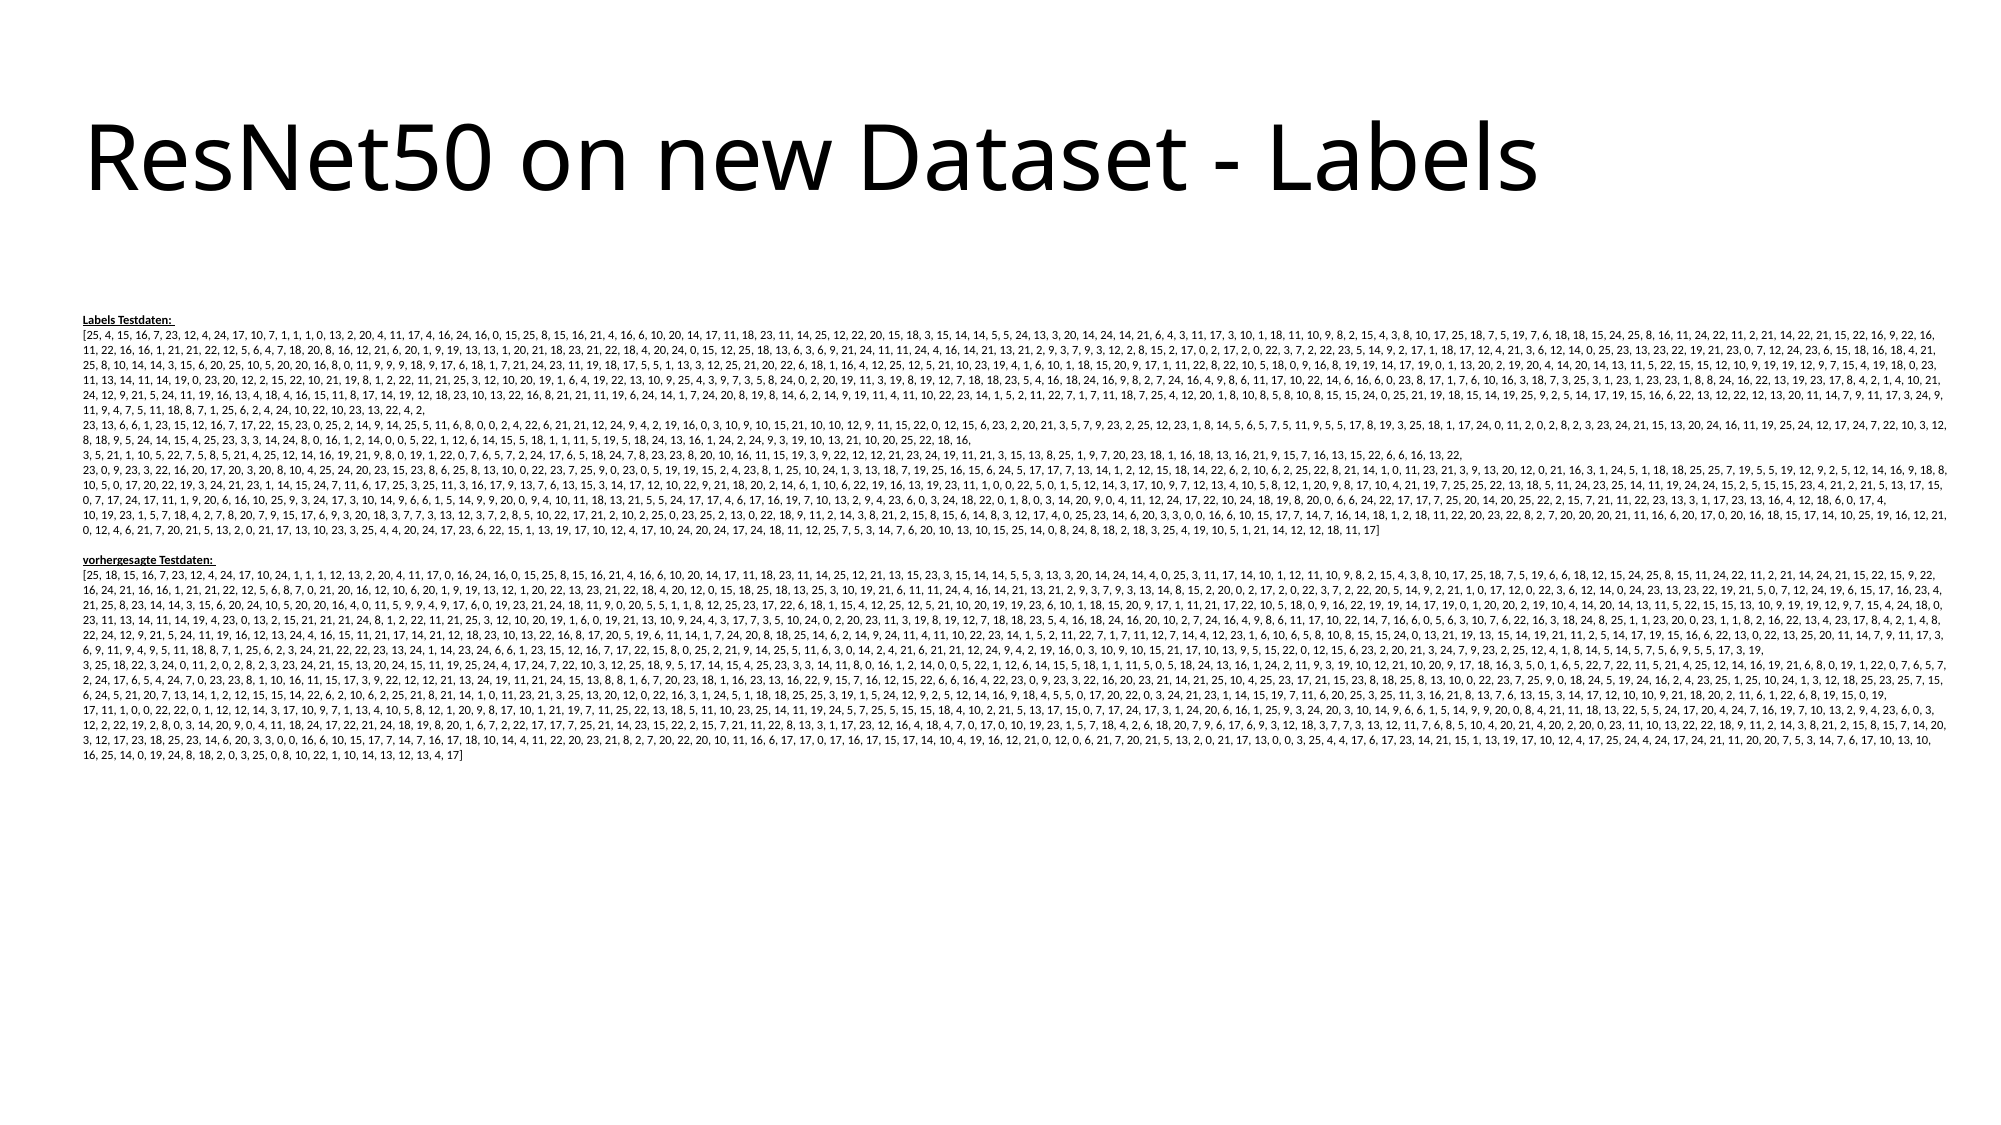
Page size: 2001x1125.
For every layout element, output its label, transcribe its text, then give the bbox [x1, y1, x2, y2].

title ResNet50 on new Dataset - Labels [68, 52, 1794, 270]
text_box Labels Testdaten: [25, 4, 15, 16, 7, 23, 12, 4, 24, 17, 10, 7, 1, 1, 1, 0, 13, 2, 20, 4, 11, 17, 4, 16, 24, 16, 0, 15, 25, 8, 15, 16, 21, 4, 16, 6, 10, 20, 14, 17, 11, 18, 23, 11, 14, 25, 12, 22, 20, 15, 18, 3, 15, 14, 14, 5, 5, 24, 13, 3, 20, 14, 24, 14, 21, 6, 4, 3, 11, 17, 3, 10, 1, 18, 11, 10, 9, 8, 2, 15, 4, 3, 8, 10, 17, 25, 18, 7, 5, 19, 7, 6, 18, 18, 15, 24, 25, 8, 16, 11, 24, 22, 11, 2, 21, 14, 22, 21, 15, 22, 16, 9, 22, 16, 11, 22, 16, 16, 1, 21, 21, 22, 12, 5, 6, 4, 7, 18, 20, 8, 16, 12, 21, 6, 20, 1, 9, 19, 13, 13, 1, 20, 21, 18, 23, 21, 22, 18, 4, 20, 24, 0, 15, 12, 25, 18, 13, 6, 3, 6, 9, 21, 24, 11, 11, 24, 4, 16, 14, 21, 13, 21, 2, 9, 3, 7, 9, 3, 12, 2, 8, 15, 2, 17, 0, 2, 17, 2, 0, 22, 3, 7, 2, 22, 23, 5, 14, 9, 2, 17, 1, 18, 17, 12, 4, 21, 3, 6, 12, 14, 0, 25, 23, 13, 23, 22, 19, 21, 23, 0, 7, 12, 24, 23, 6, 15, 18, 16, 18, 4, 21, 25, 8, 10, 14, 14, 3, 15, 6, 20, 25, 10, 5, 20, 20, 16, 8, 0, 11, 9, 9, 9, 18, 9, 17, 6, 18, 1, 7, 21, 24, 23, 11, 19, 18, 17, 5, 5, 1, 13, 3, 12, 25, 21, 20, 22, 6, 18, 1, 16, 4, 12, 25, 12, 5, 21, 10, 23, 19, 4, 1, 6, 10, 1, 18, 15, 20, 9, 17, 1, 11, 22, 8, 22, 10, 5, 18, 0, 9, 16, 8, 19, 19, 14, 17, 19, 0, 1, 13, 20, 2, 19, 20, 4, 14, 20, 14, 13, 11, 5, 22, 15, 15, 12, 10, 9, 19, 19, 12, 9, 7, 15, 4, 19, 18, 0, 23, 11, 13, 14, 11, 14, 19, 0, 23, 20, 12, 2, 15, 22, 10, 21, 19, 8, 1, 2, 22, 11, 21, 25, 3, 12, 10, 20, 19, 1, 6, 4, 19, 22, 13, 10, 9, 25, 4, 3, 9, 7, 3, 5, 8, 24, 0, 2, 20, 19, 11, 3, 19, 8, 19, 12, 7, 18, 18, 23, 5, 4, 16, 18, 24, 16, 9, 8, 2, 7, 24, 16, 4, 9, 8, 6, 11, 17, 10, 22, 14, 6, 16, 6, 0, 23, 8, 17, 1, 7, 6, 10, 16, 3, 18, 7, 3, 25, 3, 1, 23, 1, 23, 23, 1, 8, 8, 24, 16, 22, 13, 19, 23, 17, 8, 4, 2, 1, 4, 10, 21, 24, 12, 9, 21, 5, 24, 11, 19, 16, 13, 4, 18, 4, 16, 15, 11, 8, 17, 14, 19, 12, 18, 23, 10, 13, 22, 16, 8, 21, 21, 11, 19, 6, 24, 14, 1, 7, 24, 20, 8, 19, 8, 14, 6, 2, 14, 9, 19, 11, 4, 11, 10, 22, 23, 14, 1, 5, 2, 11, 22, 7, 1, 7, 11, 18, 7, 25, 4, 12, 20, 1, 8, 10, 8, 5, 8, 10, 8, 15, 15, 24, 0, 25, 21, 19, 18, 15, 14, 19, 25, 9, 2, 5, 14, 17, 19, 15, 16, 6, 22, 13, 12, 22, 12, 13, 20, 11, 14, 7, 9, 11, 17, 3, 24, 9, 11, 9, 4, 7, 5, 11, 18, 8, 7, 1, 25, 6, 2, 4, 24, 10, 22, 10, 23, 13, 22, 4, 2, 23, 13, 6, 6, 1, 23, 15, 12, 16, 7, 17, 22, 15, 23, 0, 25, 2, 14, 9, 14, 25, 5, 11, 6, 8, 0, 0, 2, 4, 22, 6, 21, 21, 12, 24, 9, 4, 2, 19, 16, 0, 3, 10, 9, 10, 15, 21, 10, 10, 12, 9, 11, 15, 22, 0, 12, 15, 6, 23, 2, 20, 21, 3, 5, 7, 9, 23, 2, 25, 12, 23, 1, 8, 14, 5, 6, 5, 7, 5, 11, 9, 5, 5, 17, 8, 19, 3, 25, 18, 1, 17, 24, 0, 11, 2, 0, 2, 8, 2, 3, 23, 24, 21, 15, 13, 20, 24, 16, 11, 19, 25, 24, 12, 17, 24, 7, 22, 10, 3, 12, 8, 18, 9, 5, 24, 14, 15, 4, 25, 23, 3, 3, 14, 24, 8, 0, 16, 1, 2, 14, 0, 0, 5, 22, 1, 12, 6, 14, 15, 5, 18, 1, 1, 11, 5, 19, 5, 18, 24, 13, 16, 1, 24, 2, 24, 9, 3, 19, 10, 13, 21, 10, 20, 25, 22, 18, 16, 3, 5, 21, 1, 10, 5, 22, 7, 5, 8, 5, 21, 4, 25, 12, 14, 16, 19, 21, 9, 8, 0, 19, 1, 22, 0, 7, 6, 5, 7, 2, 24, 17, 6, 5, 18, 24, 7, 8, 23, 23, 8, 20, 10, 16, 11, 15, 19, 3, 9, 22, 12, 12, 21, 23, 24, 19, 11, 21, 3, 15, 13, 8, 25, 1, 9, 7, 20, 23, 18, 1, 16, 18, 13, 16, 21, 9, 15, 7, 16, 13, 15, 22, 6, 6, 16, 13, 22, 23, 0, 9, 23, 3, 22, 16, 20, 17, 20, 3, 20, 8, 10, 4, 25, 24, 20, 23, 15, 23, 8, 6, 25, 8, 13, 10, 0, 22, 23, 7, 25, 9, 0, 23, 0, 5, 19, 19, 15, 2, 4, 23, 8, 1, 25, 10, 24, 1, 3, 13, 18, 7, 19, 25, 16, 15, 6, 24, 5, 17, 17, 7, 13, 14, 1, 2, 12, 15, 18, 14, 22, 6, 2, 10, 6, 2, 25, 22, 8, 21, 14, 1, 0, 11, 23, 21, 3, 9, 13, 20, 12, 0, 21, 16, 3, 1, 24, 5, 1, 18, 18, 25, 25, 7, 19, 5, 5, 19, 12, 9, 2, 5, 12, 14, 16, 9, 18, 8, 10, 5, 0, 17, 20, 22, 19, 3, 24, 21, 23, 1, 14, 15, 24, 7, 11, 6, 17, 25, 3, 25, 11, 3, 16, 17, 9, 13, 7, 6, 13, 15, 3, 14, 17, 12, 10, 22, 9, 21, 18, 20, 2, 14, 6, 1, 10, 6, 22, 19, 16, 13, 19, 23, 11, 1, 0, 0, 22, 5, 0, 1, 5, 12, 14, 3, 17, 10, 9, 7, 12, 13, 4, 10, 5, 8, 12, 1, 20, 9, 8, 17, 10, 4, 21, 19, 7, 25, 25, 22, 13, 18, 5, 11, 24, 23, 25, 14, 11, 19, 24, 24, 15, 2, 5, 15, 15, 23, 4, 21, 2, 21, 5, 13, 17, 15, 0, 7, 17, 24, 17, 11, 1, 9, 20, 6, 16, 10, 25, 9, 3, 24, 17, 3, 10, 14, 9, 6, 6, 1, 5, 14, 9, 9, 20, 0, 9, 4, 10, 11, 18, 13, 21, 5, 5, 24, 17, 17, 4, 6, 17, 16, 19, 7, 10, 13, 2, 9, 4, 23, 6, 0, 3, 24, 18, 22, 0, 1, 8, 0, 3, 14, 20, 9, 0, 4, 11, 12, 24, 17, 22, 10, 24, 18, 19, 8, 20, 0, 6, 6, 24, 22, 17, 17, 7, 25, 20, 14, 20, 25, 22, 2, 15, 7, 21, 11, 22, 23, 13, 3, 1, 17, 23, 13, 16, 4, 12, 18, 6, 0, 17, 4, 10, 19, 23, 1, 5, 7, 18, 4, 2, 7, 8, 20, 7, 9, 15, 17, 6, 9, 3, 20, 18, 3, 7, 7, 3, 13, 12, 3, 7, 2, 8, 5, 10, 22, 17, 21, 2, 10, 2, 25, 0, 23, 25, 2, 13, 0, 22, 18, 9, 11, 2, 14, 3, 8, 21, 2, 15, 8, 15, 6, 14, 8, 3, 12, 17, 4, 0, 25, 23, 14, 6, 20, 3, 3, 0, 0, 16, 6, 10, 15, 17, 7, 14, 7, 16, 14, 18, 1, 2, 18, 11, 22, 20, 23, 22, 8, 2, 7, 20, 20, 20, 21, 11, 16, 6, 20, 17, 0, 20, 16, 18, 15, 17, 14, 10, 25, 19, 16, 12, 21, 0, 12, 4, 6, 21, 7, 20, 21, 5, 13, 2, 0, 21, 17, 13, 10, 23, 3, 25, 4, 4, 20, 24, 17, 23, 6, 22, 15, 1, 13, 19, 17, 10, 12, 4, 17, 10, 24, 20, 24, 17, 24, 18, 11, 12, 25, 7, 5, 3, 14, 7, 6, 20, 10, 13, 10, 15, 25, 14, 0, 8, 24, 8, 18, 2, 18, 3, 25, 4, 19, 10, 5, 1, 21, 14, 12, 12, 18, 11, 17] vorhergesagte Testdaten: [25, 18, 15, 16, 7, 23, 12, 4, 24, 17, 10, 24, 1, 1, 1, 12, 13, 2, 20, 4, 11, 17, 0, 16, 24, 16, 0, 15, 25, 8, 15, 16, 21, 4, 16, 6, 10, 20, 14, 17, 11, 18, 23, 11, 14, 25, 12, 21, 13, 15, 23, 3, 15, 14, 14, 5, 5, 3, 13, 3, 20, 14, 24, 14, 4, 0, 25, 3, 11, 17, 14, 10, 1, 12, 11, 10, 9, 8, 2, 15, 4, 3, 8, 10, 17, 25, 18, 7, 5, 19, 6, 6, 18, 12, 15, 24, 25, 8, 15, 11, 24, 22, 11, 2, 21, 14, 24, 21, 15, 22, 15, 9, 22, 16, 24, 21, 16, 16, 1, 21, 21, 22, 12, 5, 6, 8, 7, 0, 21, 20, 16, 12, 10, 6, 20, 1, 9, 19, 13, 12, 1, 20, 22, 13, 23, 21, 22, 18, 4, 20, 12, 0, 15, 18, 25, 18, 13, 25, 3, 10, 19, 21, 6, 11, 11, 24, 4, 16, 14, 21, 13, 21, 2, 9, 3, 7, 9, 3, 13, 14, 8, 15, 2, 20, 0, 2, 17, 2, 0, 22, 3, 7, 2, 22, 20, 5, 14, 9, 2, 21, 1, 0, 17, 12, 0, 22, 3, 6, 12, 14, 0, 24, 23, 13, 23, 22, 19, 21, 5, 0, 7, 12, 24, 19, 6, 15, 17, 16, 23, 4, 21, 25, 8, 23, 14, 14, 3, 15, 6, 20, 24, 10, 5, 20, 20, 16, 4, 0, 11, 5, 9, 9, 4, 9, 17, 6, 0, 19, 23, 21, 24, 18, 11, 9, 0, 20, 5, 5, 1, 1, 8, 12, 25, 23, 17, 22, 6, 18, 1, 15, 4, 12, 25, 12, 5, 21, 10, 20, 19, 19, 23, 6, 10, 1, 18, 15, 20, 9, 17, 1, 11, 21, 17, 22, 10, 5, 18, 0, 9, 16, 22, 19, 19, 14, 17, 19, 0, 1, 20, 20, 2, 19, 10, 4, 14, 20, 14, 13, 11, 5, 22, 15, 15, 13, 10, 9, 19, 19, 12, 9, 7, 15, 4, 24, 18, 0, 23, 11, 13, 14, 11, 14, 19, 4, 23, 0, 13, 2, 15, 21, 21, 21, 24, 8, 1, 2, 22, 11, 21, 25, 3, 12, 10, 20, 19, 1, 6, 0, 19, 21, 13, 10, 9, 24, 4, 3, 17, 7, 3, 5, 10, 24, 0, 2, 20, 23, 11, 3, 19, 8, 19, 12, 7, 18, 18, 23, 5, 4, 16, 18, 24, 16, 20, 10, 2, 7, 24, 16, 4, 9, 8, 6, 11, 17, 10, 22, 14, 7, 16, 6, 0, 5, 6, 3, 10, 7, 6, 22, 16, 3, 18, 24, 8, 25, 1, 1, 23, 20, 0, 23, 1, 1, 8, 2, 16, 22, 13, 4, 23, 17, 8, 4, 2, 1, 4, 8, 22, 24, 12, 9, 21, 5, 24, 11, 19, 16, 12, 13, 24, 4, 16, 15, 11, 21, 17, 14, 21, 12, 18, 23, 10, 13, 22, 16, 8, 17, 20, 5, 19, 6, 11, 14, 1, 7, 24, 20, 8, 18, 25, 14, 6, 2, 14, 9, 24, 11, 4, 11, 10, 22, 23, 14, 1, 5, 2, 11, 22, 7, 1, 7, 11, 12, 7, 14, 4, 12, 23, 1, 6, 10, 6, 5, 8, 10, 8, 15, 15, 24, 0, 13, 21, 19, 13, 15, 14, 19, 21, 11, 2, 5, 14, 17, 19, 15, 16, 6, 22, 13, 0, 22, 13, 25, 20, 11, 14, 7, 9, 11, 17, 3, 6, 9, 11, 9, 4, 9, 5, 11, 18, 8, 7, 1, 25, 6, 2, 3, 24, 21, 22, 22, 23, 13, 24, 1, 14, 23, 24, 6, 6, 1, 23, 15, 12, 16, 7, 17, 22, 15, 8, 0, 25, 2, 21, 9, 14, 25, 5, 11, 6, 3, 0, 14, 2, 4, 21, 6, 21, 21, 12, 24, 9, 4, 2, 19, 16, 0, 3, 10, 9, 10, 15, 21, 17, 10, 13, 9, 5, 15, 22, 0, 12, 15, 6, 23, 2, 20, 21, 3, 24, 7, 9, 23, 2, 25, 12, 4, 1, 8, 14, 5, 14, 5, 7, 5, 6, 9, 5, 5, 17, 3, 19, 3, 25, 18, 22, 3, 24, 0, 11, 2, 0, 2, 8, 2, 3, 23, 24, 21, 15, 13, 20, 24, 15, 11, 19, 25, 24, 4, 17, 24, 7, 22, 10, 3, 12, 25, 18, 9, 5, 17, 14, 15, 4, 25, 23, 3, 3, 14, 11, 8, 0, 16, 1, 2, 14, 0, 0, 5, 22, 1, 12, 6, 14, 15, 5, 18, 1, 1, 11, 5, 0, 5, 18, 24, 13, 16, 1, 24, 2, 11, 9, 3, 19, 10, 12, 21, 10, 20, 9, 17, 18, 16, 3, 5, 0, 1, 6, 5, 22, 7, 22, 11, 5, 21, 4, 25, 12, 14, 16, 19, 21, 6, 8, 0, 19, 1, 22, 0, 7, 6, 5, 7, 2, 24, 17, 6, 5, 4, 24, 7, 0, 23, 23, 8, 1, 10, 16, 11, 15, 17, 3, 9, 22, 12, 12, 21, 13, 24, 19, 11, 21, 24, 15, 13, 8, 8, 1, 6, 7, 20, 23, 18, 1, 16, 23, 13, 16, 22, 9, 15, 7, 16, 12, 15, 22, 6, 6, 16, 4, 22, 23, 0, 9, 23, 3, 22, 16, 20, 23, 21, 14, 21, 25, 10, 4, 25, 23, 17, 21, 15, 23, 8, 18, 25, 8, 13, 10, 0, 22, 23, 7, 25, 9, 0, 18, 24, 5, 19, 24, 16, 2, 4, 23, 25, 1, 25, 10, 24, 1, 3, 12, 18, 25, 23, 25, 7, 15, 6, 24, 5, 21, 20, 7, 13, 14, 1, 2, 12, 15, 15, 14, 22, 6, 2, 10, 6, 2, 25, 21, 8, 21, 14, 1, 0, 11, 23, 21, 3, 25, 13, 20, 12, 0, 22, 16, 3, 1, 24, 5, 1, 18, 18, 25, 25, 3, 19, 1, 5, 24, 12, 9, 2, 5, 12, 14, 16, 9, 18, 4, 5, 5, 0, 17, 20, 22, 0, 3, 24, 21, 23, 1, 14, 15, 19, 7, 11, 6, 20, 25, 3, 25, 11, 3, 16, 21, 8, 13, 7, 6, 13, 15, 3, 14, 17, 12, 10, 10, 9, 21, 18, 20, 2, 11, 6, 1, 22, 6, 8, 19, 15, 0, 19, 17, 11, 1, 0, 0, 22, 22, 0, 1, 12, 12, 14, 3, 17, 10, 9, 7, 1, 13, 4, 10, 5, 8, 12, 1, 20, 9, 8, 17, 10, 1, 21, 19, 7, 11, 25, 22, 13, 18, 5, 11, 10, 23, 25, 14, 11, 19, 24, 5, 7, 25, 5, 15, 15, 18, 4, 10, 2, 21, 5, 13, 17, 15, 0, 7, 17, 24, 17, 3, 1, 24, 20, 6, 16, 1, 25, 9, 3, 24, 20, 3, 10, 14, 9, 6, 6, 1, 5, 14, 9, 9, 20, 0, 8, 4, 21, 11, 18, 13, 22, 5, 5, 24, 17, 20, 4, 24, 7, 16, 19, 7, 10, 13, 2, 9, 4, 23, 6, 0, 3, 12, 2, 22, 19, 2, 8, 0, 3, 14, 20, 9, 0, 4, 11, 18, 24, 17, 22, 21, 24, 18, 19, 8, 20, 1, 6, 7, 2, 22, 17, 17, 7, 25, 21, 14, 23, 15, 22, 2, 15, 7, 21, 11, 22, 8, 13, 3, 1, 17, 23, 12, 16, 4, 18, 4, 7, 0, 17, 0, 10, 19, 23, 1, 5, 7, 18, 4, 2, 6, 18, 20, 7, 9, 6, 17, 6, 9, 3, 12, 18, 3, 7, 7, 3, 13, 12, 11, 7, 6, 8, 5, 10, 4, 20, 21, 4, 20, 2, 20, 0, 23, 11, 10, 13, 22, 22, 18, 9, 11, 2, 14, 3, 8, 21, 2, 15, 8, 15, 7, 14, 20, 3, 12, 17, 23, 18, 25, 23, 14, 6, 20, 3, 3, 0, 0, 16, 6, 10, 15, 17, 7, 14, 7, 16, 17, 18, 10, 14, 4, 11, 22, 20, 23, 21, 8, 2, 7, 20, 22, 20, 10, 11, 16, 6, 17, 17, 0, 17, 16, 17, 15, 17, 14, 10, 4, 19, 16, 12, 21, 0, 12, 0, 6, 21, 7, 20, 21, 5, 13, 2, 0, 21, 17, 13, 0, 0, 3, 25, 4, 4, 17, 6, 17, 23, 14, 21, 15, 1, 13, 19, 17, 10, 12, 4, 17, 25, 24, 4, 24, 17, 24, 21, 11, 20, 20, 7, 5, 3, 14, 7, 6, 17, 10, 13, 10, 16, 25, 14, 0, 19, 24, 8, 18, 2, 0, 3, 25, 0, 8, 10, 22, 1, 10, 14, 13, 12, 13, 4, 17] [68, 304, 1962, 785]
